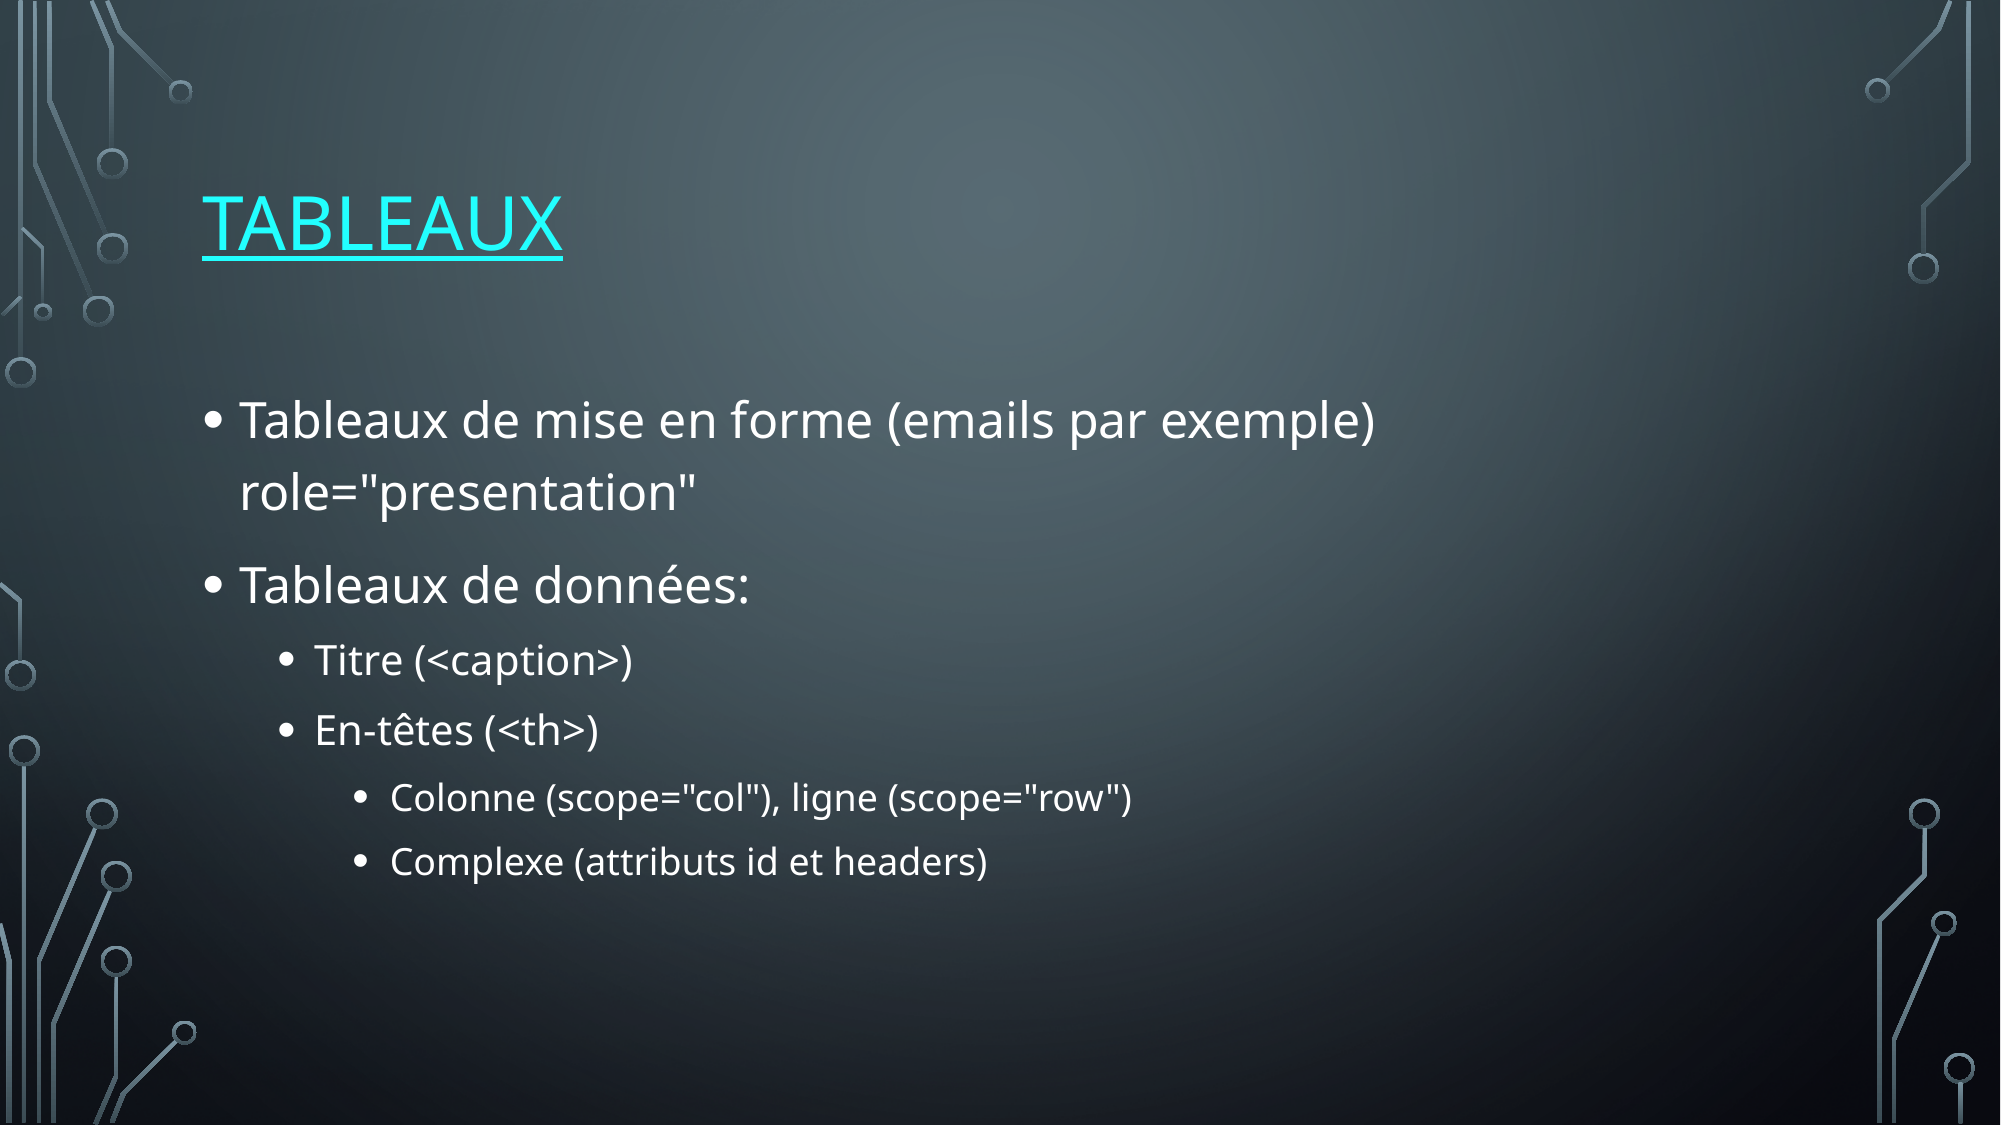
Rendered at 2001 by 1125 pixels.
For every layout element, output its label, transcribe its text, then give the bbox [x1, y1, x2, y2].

title Tableaux [187, 101, 1813, 344]
list Tableaux de mise en forme (emails par exemple) role="presentation" Tableaux de données: Titre (<caption>) En-têtes (<th>) Colonne (scope="col"), ligne (scope="row") Complexe (attributs id et headers) [187, 369, 1813, 950]
